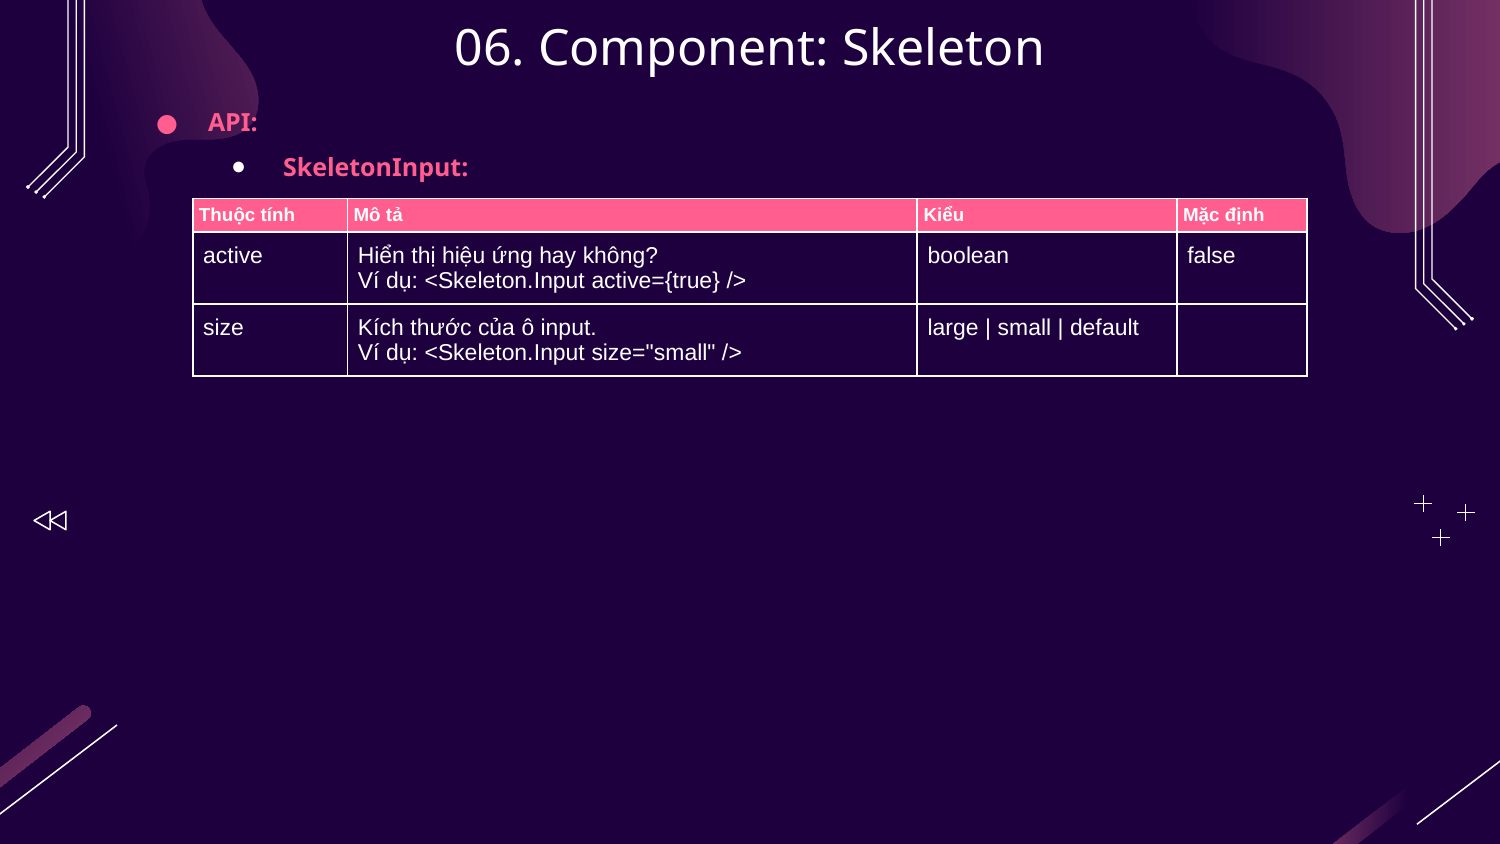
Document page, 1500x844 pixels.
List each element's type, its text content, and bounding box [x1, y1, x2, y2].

table_header Mô tả [348, 199, 916, 231]
table_header Kiểu [918, 199, 1176, 231]
table_cell [1178, 305, 1306, 375]
table_cell large | small | default [918, 305, 1176, 375]
table_cell Hiển thị hiệu ứng hay không? Ví dụ: <Skeleton.Input active={true} /> [348, 233, 916, 303]
title 06. Component: Skeleton [118, 0, 1382, 94]
table_cell Kích thước của ô input. Ví dụ: <Skeleton.Input size="small" /> [348, 305, 916, 375]
table_cell size [194, 305, 347, 375]
table_cell boolean [918, 233, 1176, 303]
table_cell active [194, 233, 347, 303]
table_cell false [1178, 233, 1306, 303]
subtitle API: SkeletonInput: [118, 94, 1337, 186]
table_header Mặc định [1178, 199, 1306, 231]
table_header Thuộc tính [194, 199, 347, 231]
